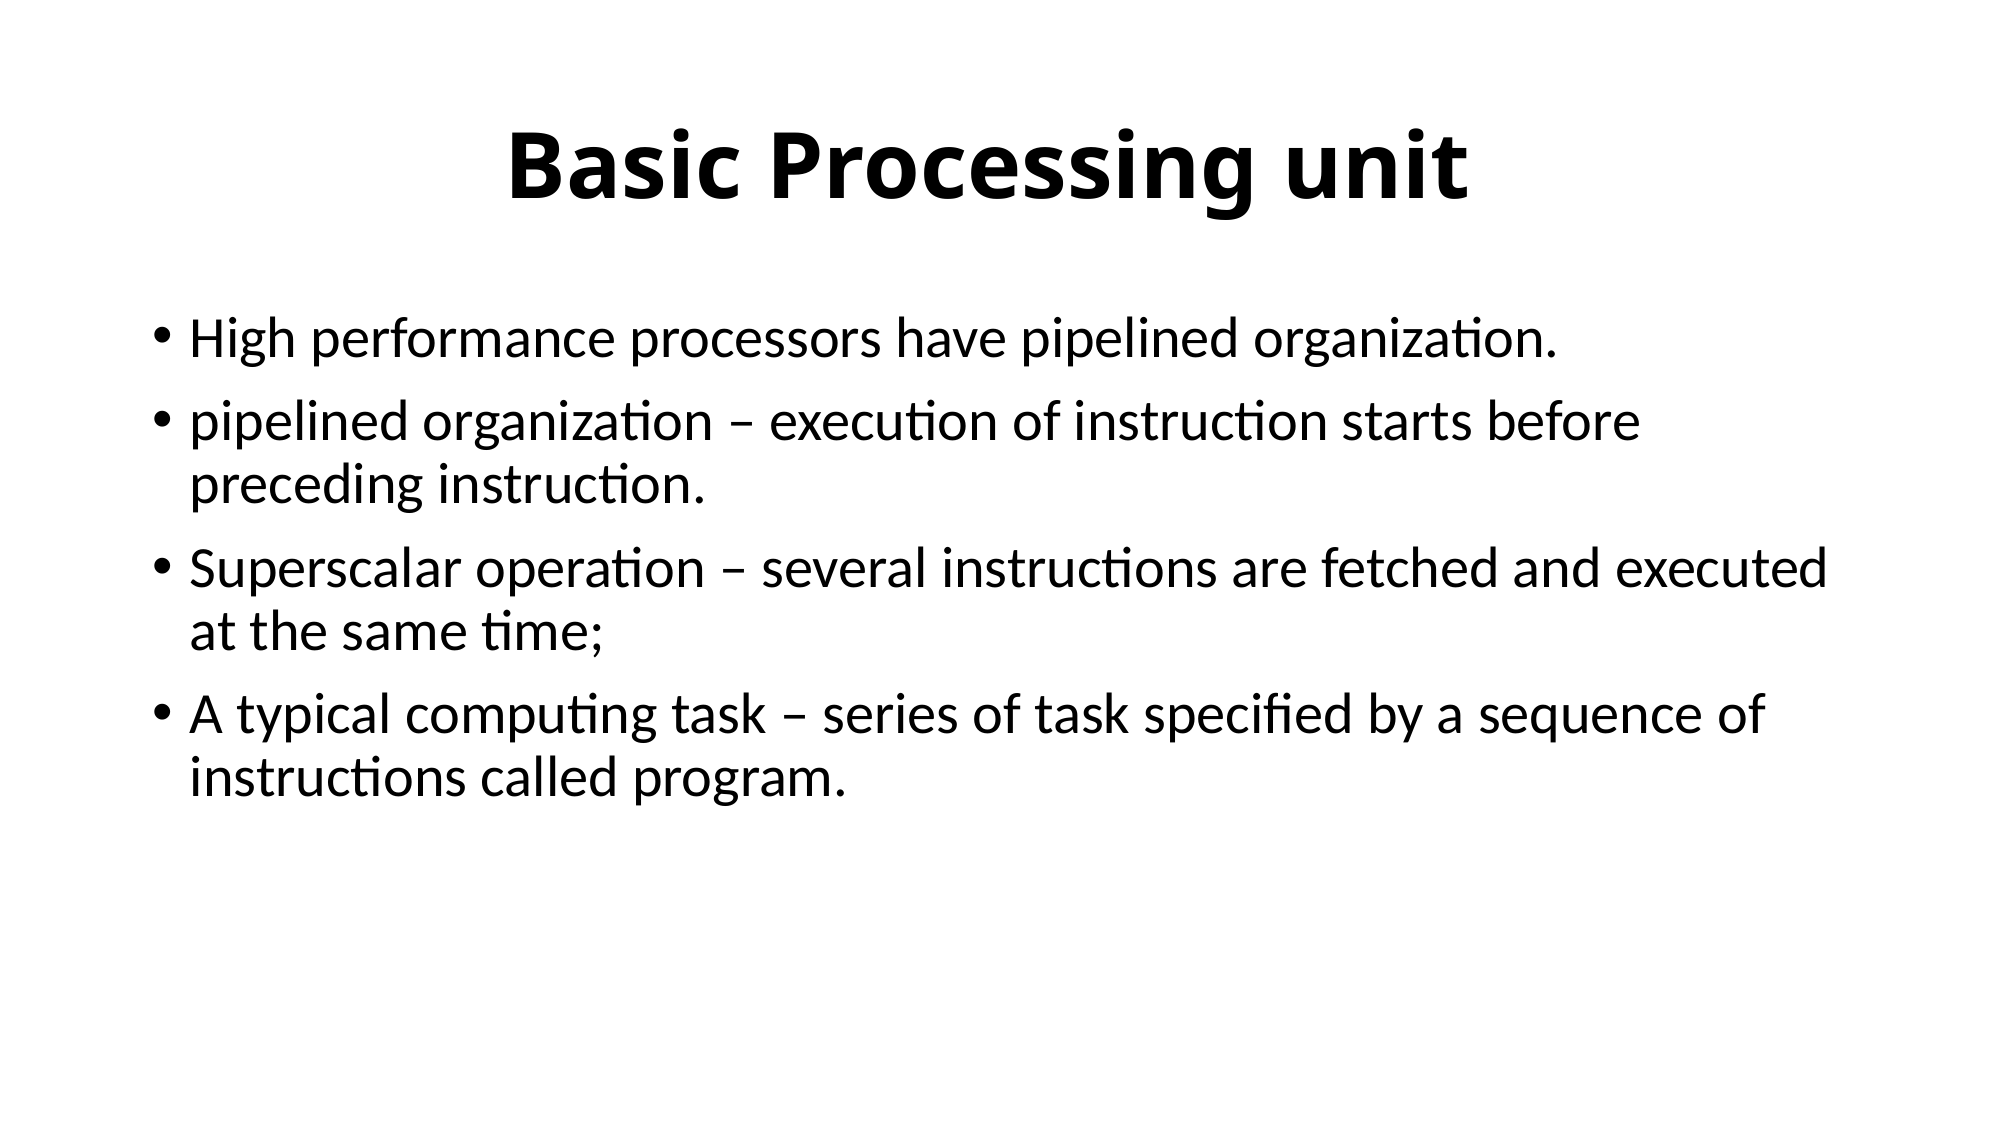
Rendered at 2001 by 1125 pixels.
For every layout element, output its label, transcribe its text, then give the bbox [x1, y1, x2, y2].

list High performance processors have pipelined organization. pipelined organization – execution of instruction starts before preceding instruction. Superscalar operation – several instructions are fetched and executed at the same time; A typical computing task – series of task specified by a sequence of instructions called program. [137, 299, 1863, 1014]
title Basic Processing unit [137, 59, 1863, 278]
